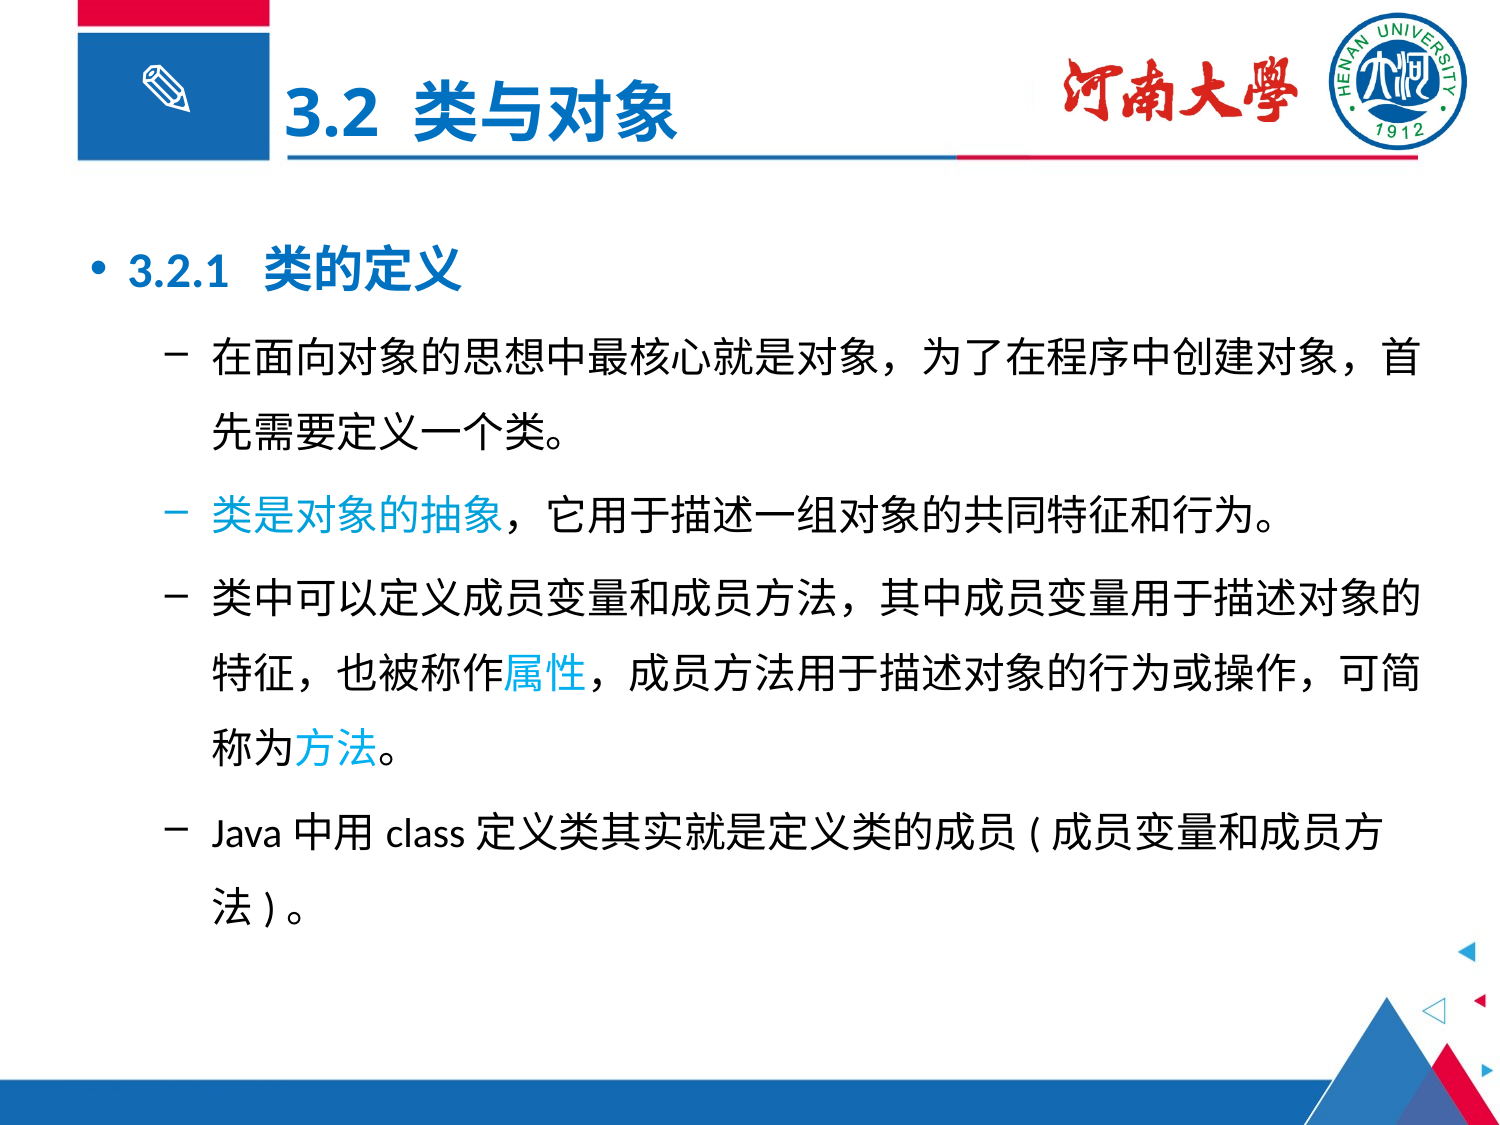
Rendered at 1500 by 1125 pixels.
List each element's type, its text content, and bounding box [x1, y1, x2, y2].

text_box 3.2.1 类的定义 在面向对象的思想中最核心就是对象，为了在程序中创建对象，首先需要定义一个类。 类是对象的抽象，它用于描述一组对象的共同特征和行为。 类中可以定义成员变量和成员方法，其中成员变量用于描述对象的特征，也被称作属性，成员方法用于描述对象的行为或操作，可简称为方法。 Java中用class定义类其实就是定义类的成员(成员变量和成员方法)。 [74, 199, 1453, 1030]
text_box 3.2 类与对象 [269, 63, 1081, 156]
picture [0, 0, 1500, 1125]
